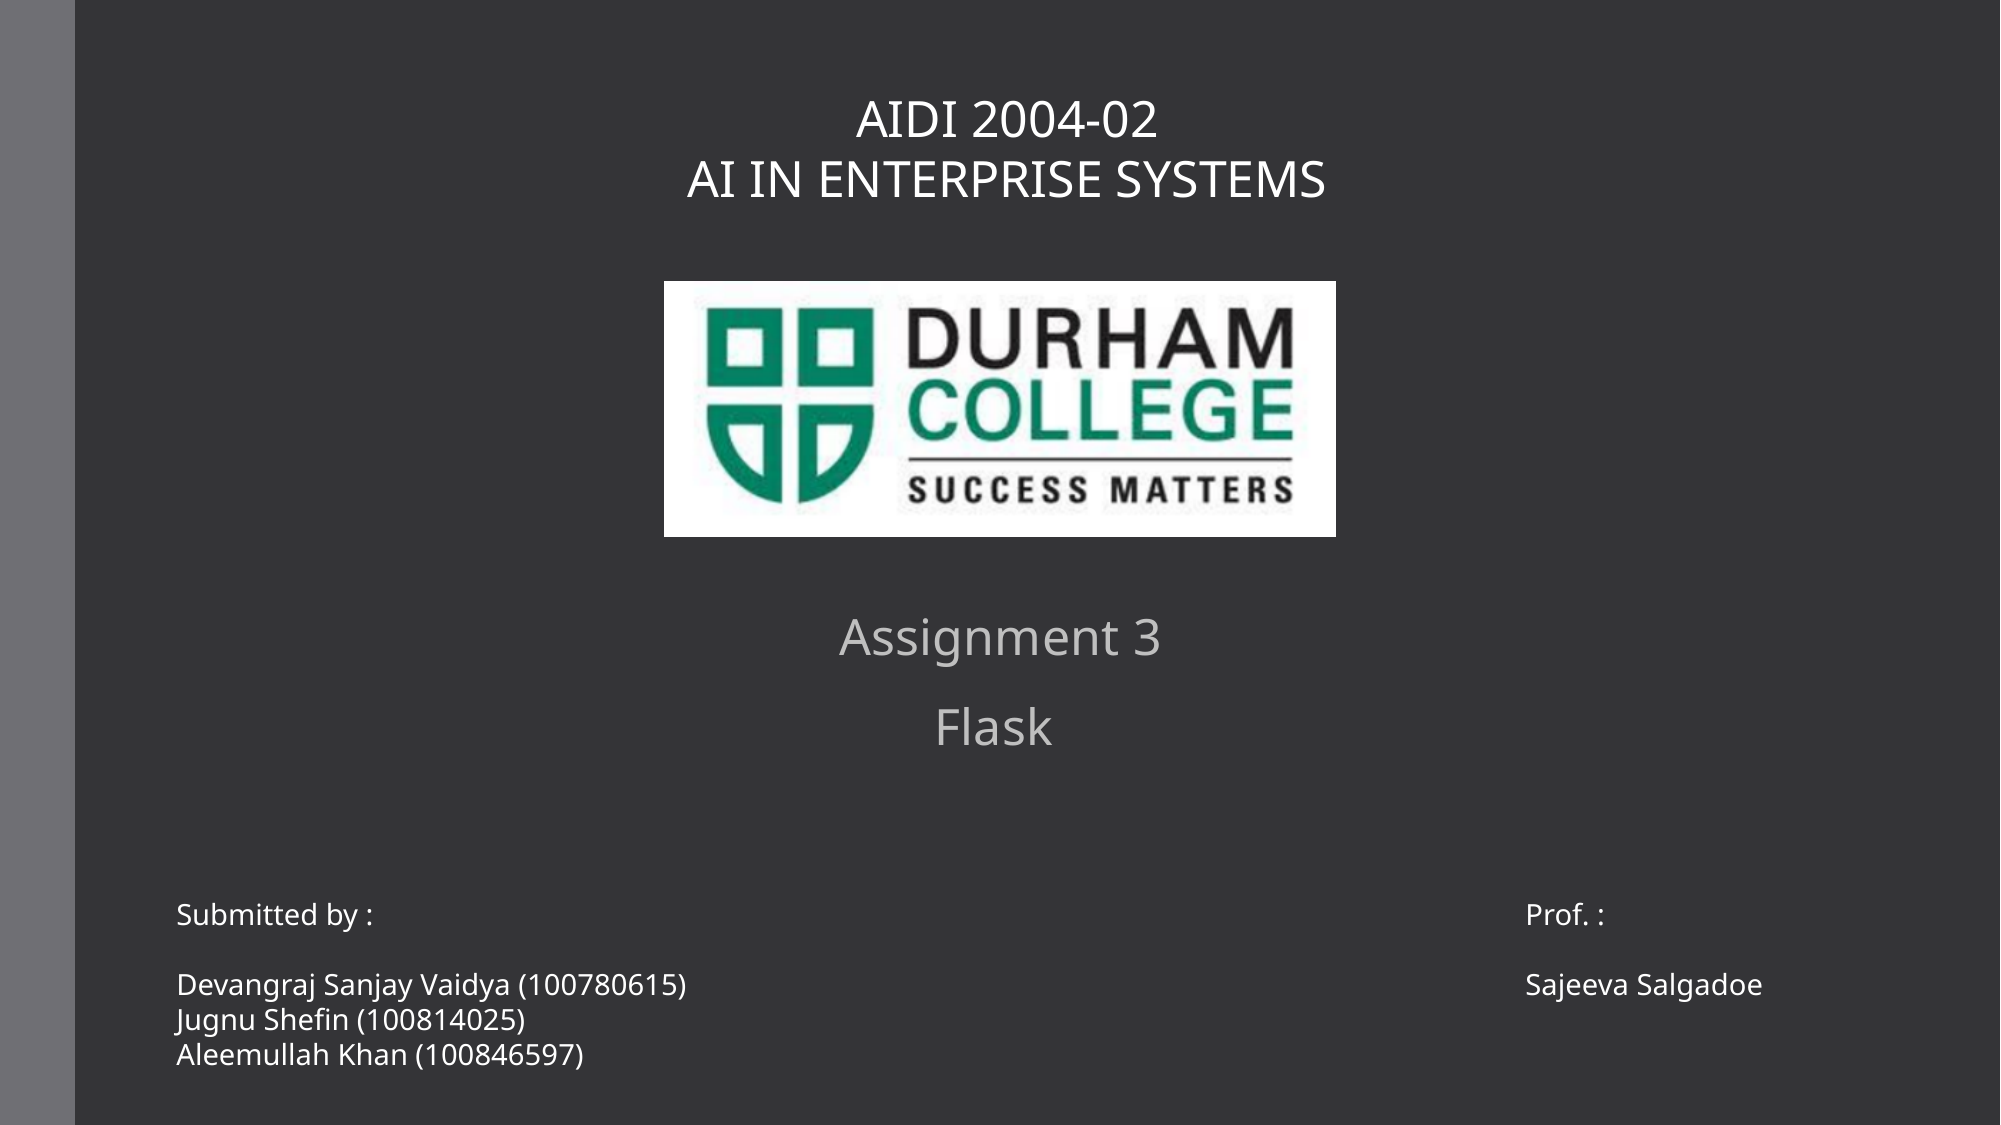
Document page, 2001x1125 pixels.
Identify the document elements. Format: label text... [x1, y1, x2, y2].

text_box AIDI 2004-02 AI IN ENTERPRISE SYSTEMS [427, 80, 1587, 216]
picture [664, 281, 1336, 537]
subtitle Assignment 3 Flask [228, 602, 1774, 822]
text_box Submitted by : Devangraj Sanjay Vaidya (100780615) Jugnu Shefin (100814025) Aleemullah Khan (100846597) [161, 888, 1321, 1114]
text_box Prof. : Sajeeva Salgadoe [1510, 888, 2000, 1044]
